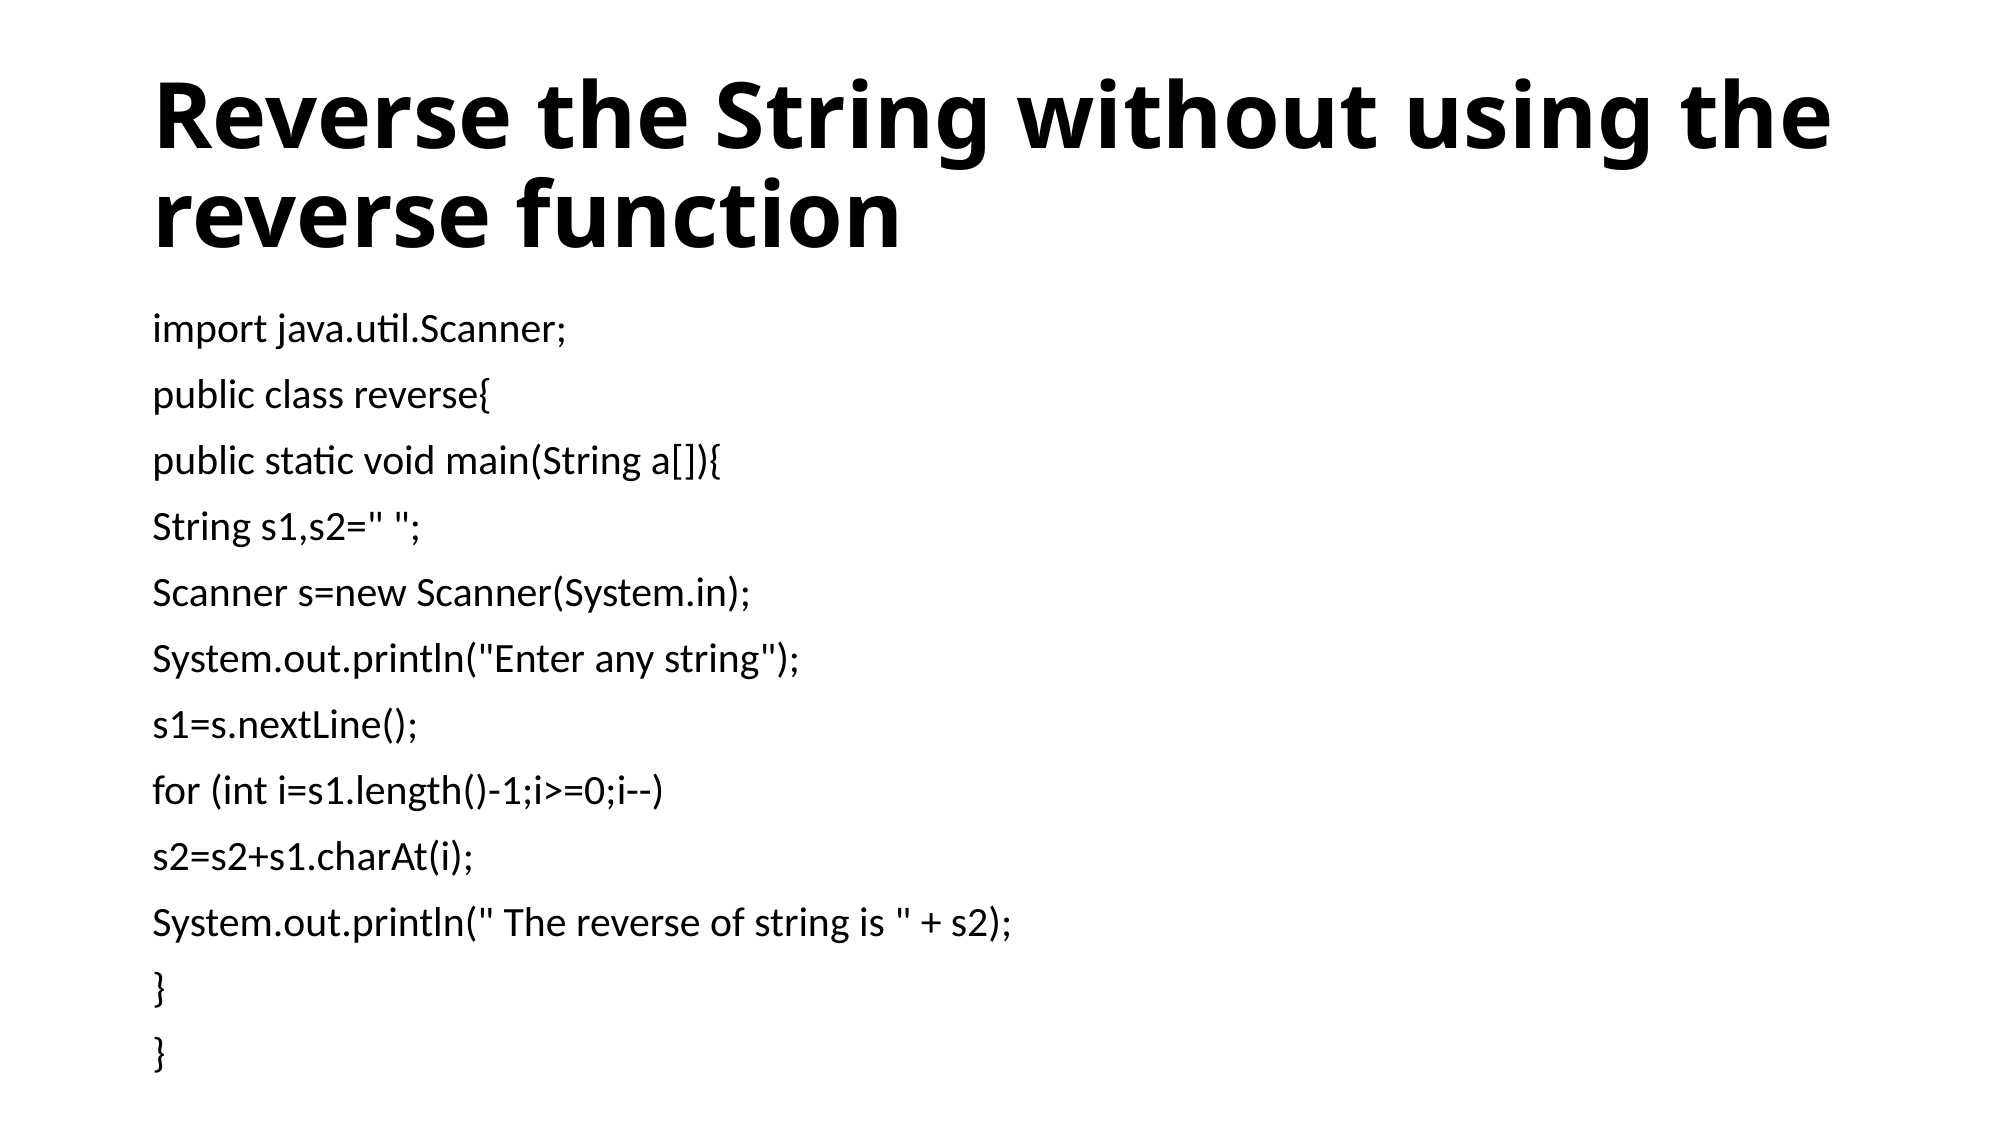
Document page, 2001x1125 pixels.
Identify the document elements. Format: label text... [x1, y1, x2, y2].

title Reverse the String without using the reverse function [137, 59, 1863, 278]
list import java.util.Scanner; public class reverse{ public static void main(String a[]){ String s1,s2=" "; Scanner s=new Scanner(System.in); System.out.println("Enter any string"); s1=s.nextLine(); for (int i=s1.length()-1;i>=0;i--) s2=s2+s1.charAt(i); System.out.println(" The reverse of string is " + s2); } } [137, 299, 1863, 1125]
